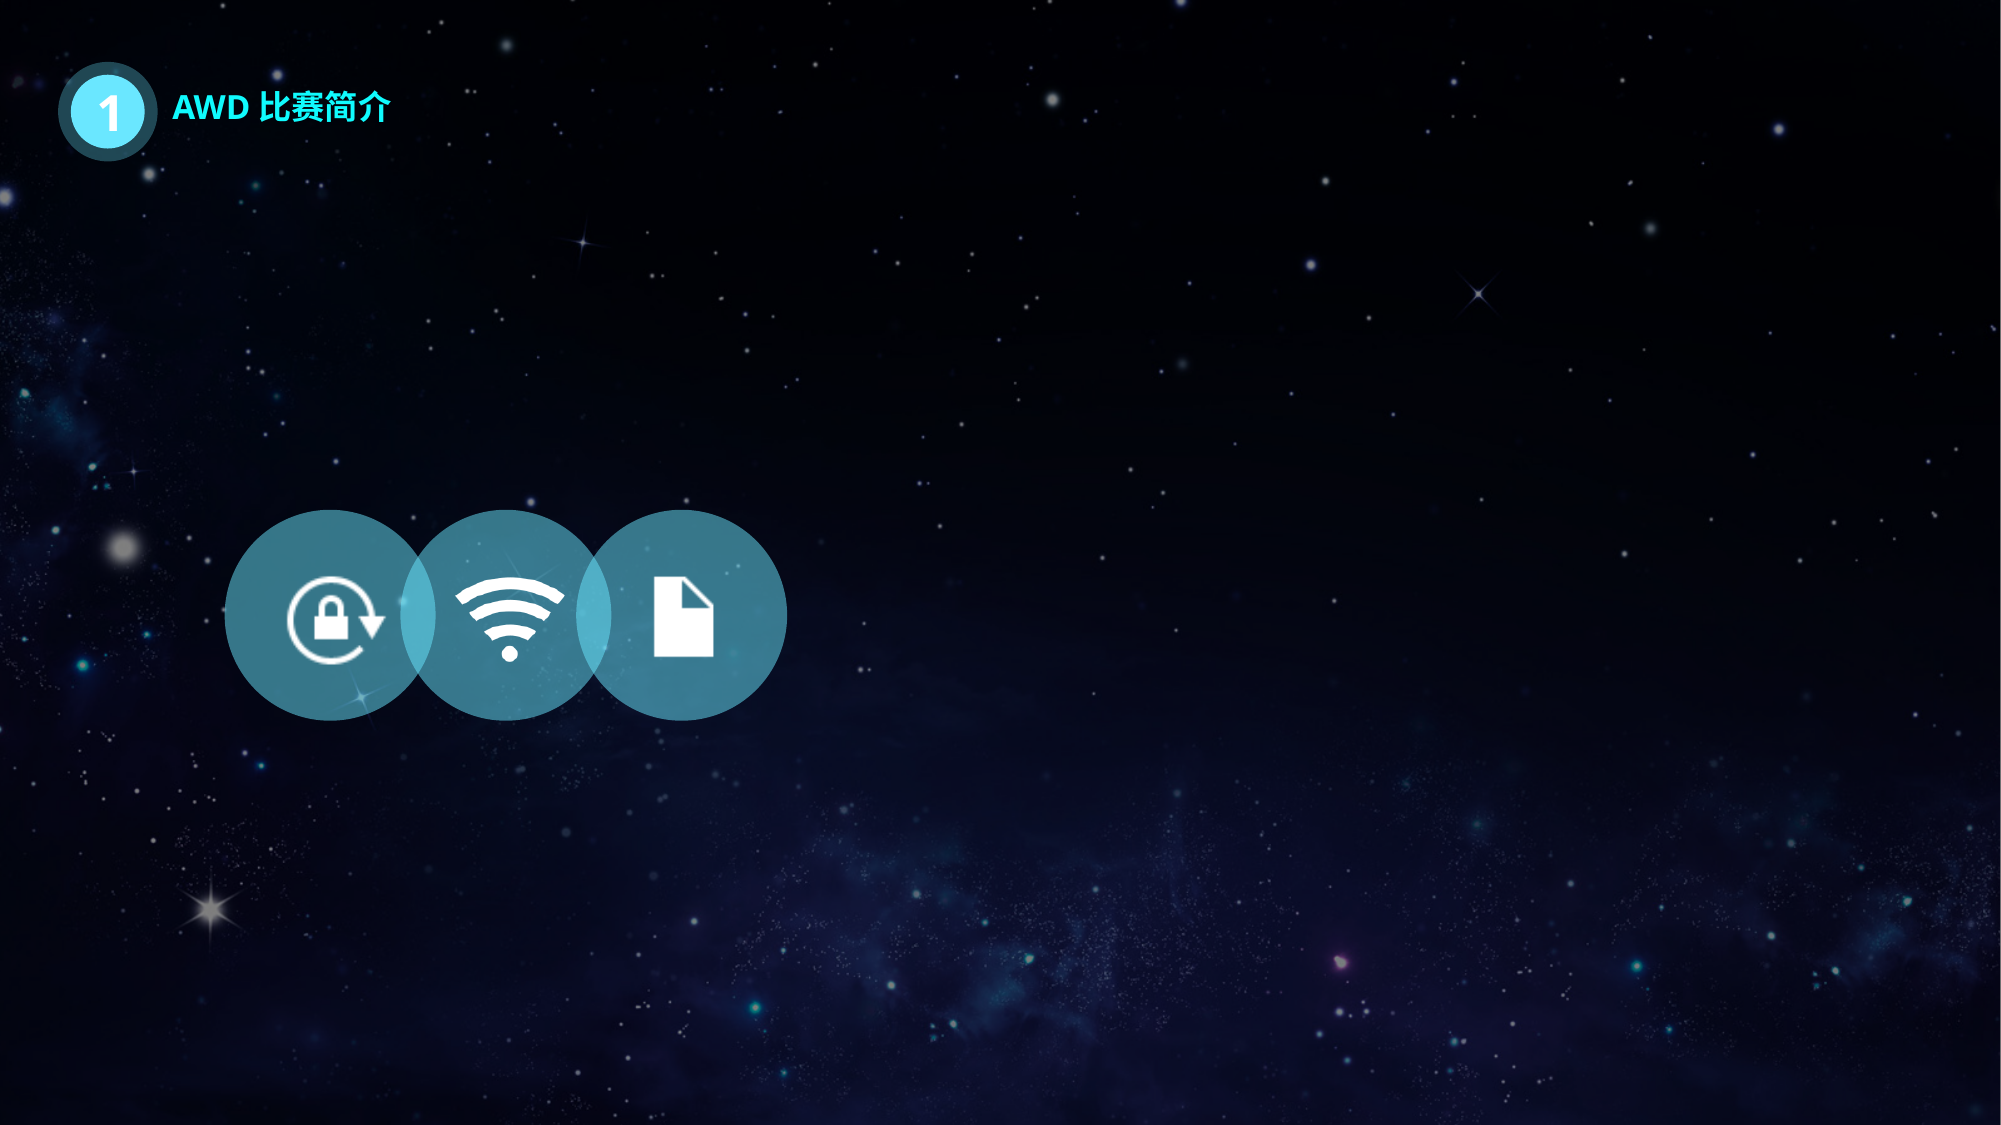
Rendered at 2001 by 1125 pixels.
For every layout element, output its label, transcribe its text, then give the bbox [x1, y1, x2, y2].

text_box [400, 509, 576, 721]
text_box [58, 61, 158, 162]
text_box AWD比赛简介 [158, 78, 1017, 134]
picture [0, 0, 2001, 1125]
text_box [576, 509, 788, 721]
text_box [224, 509, 400, 721]
text_box [950, 892, 1394, 951]
